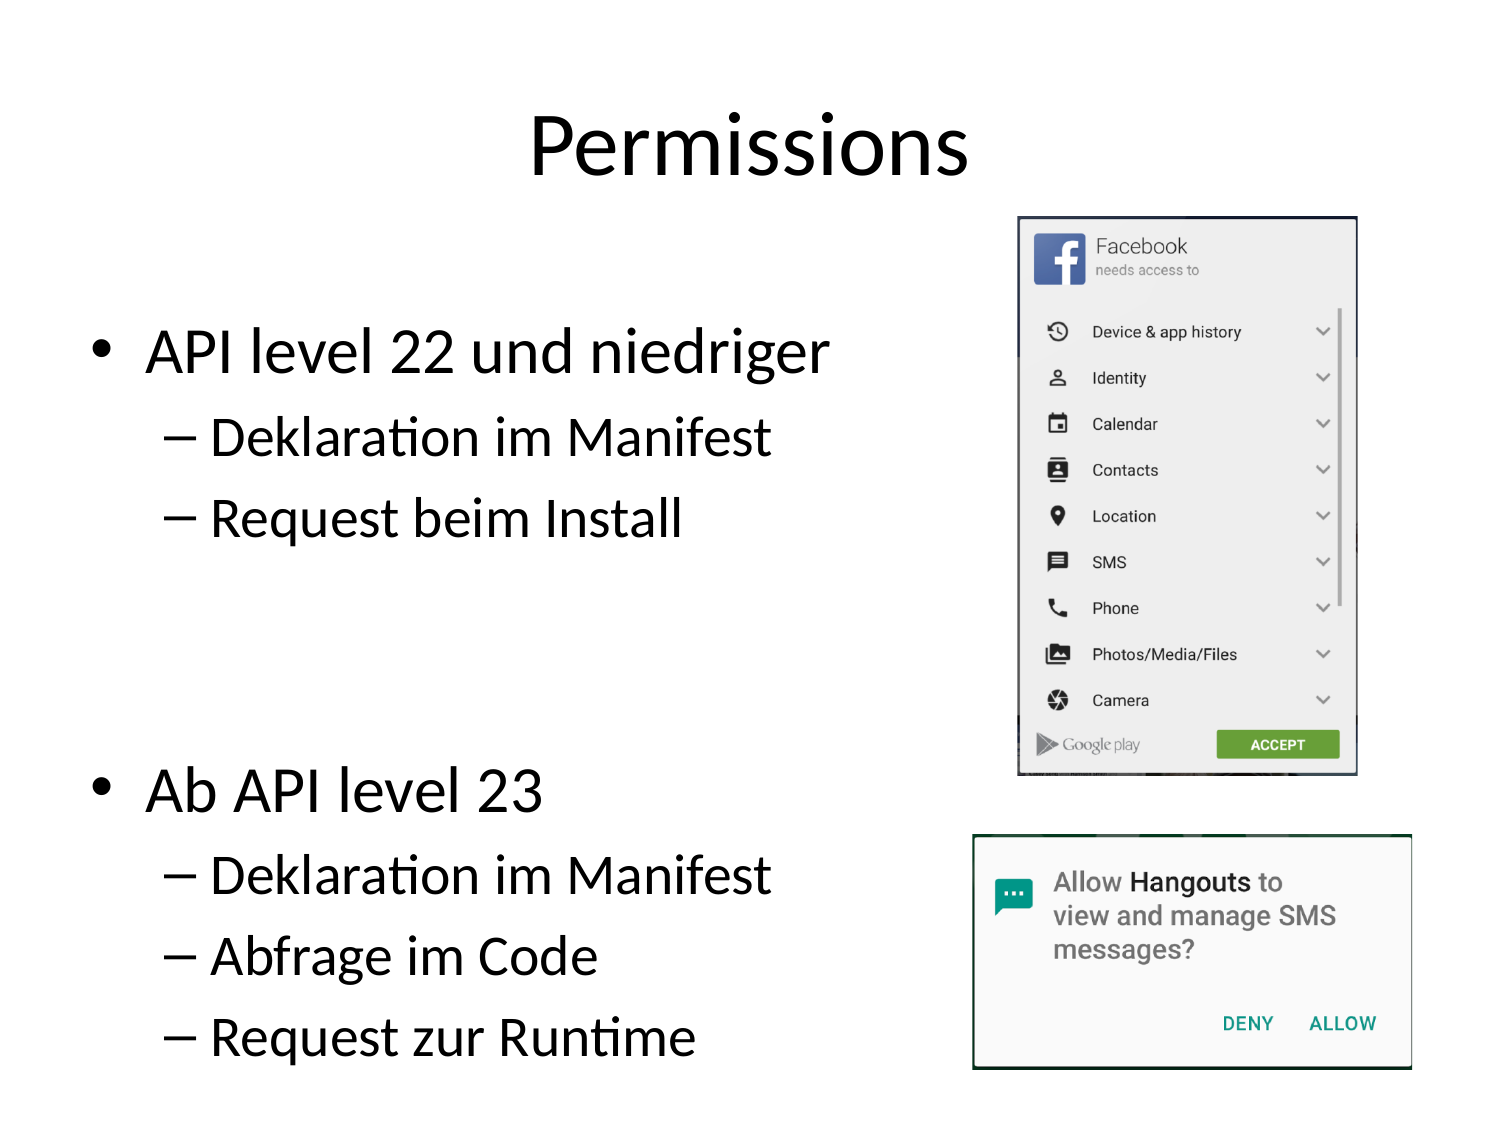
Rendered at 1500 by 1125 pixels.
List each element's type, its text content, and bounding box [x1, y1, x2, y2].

picture [1016, 216, 1358, 776]
title Permissions [75, 45, 1425, 208]
picture [972, 833, 1413, 1070]
list API level 22 und niedriger Deklaration im Manifest Request beim Install Ab API level 23 Deklaration im Manifest Abfrage im Code Request zur Runtime [75, 208, 1425, 1083]
